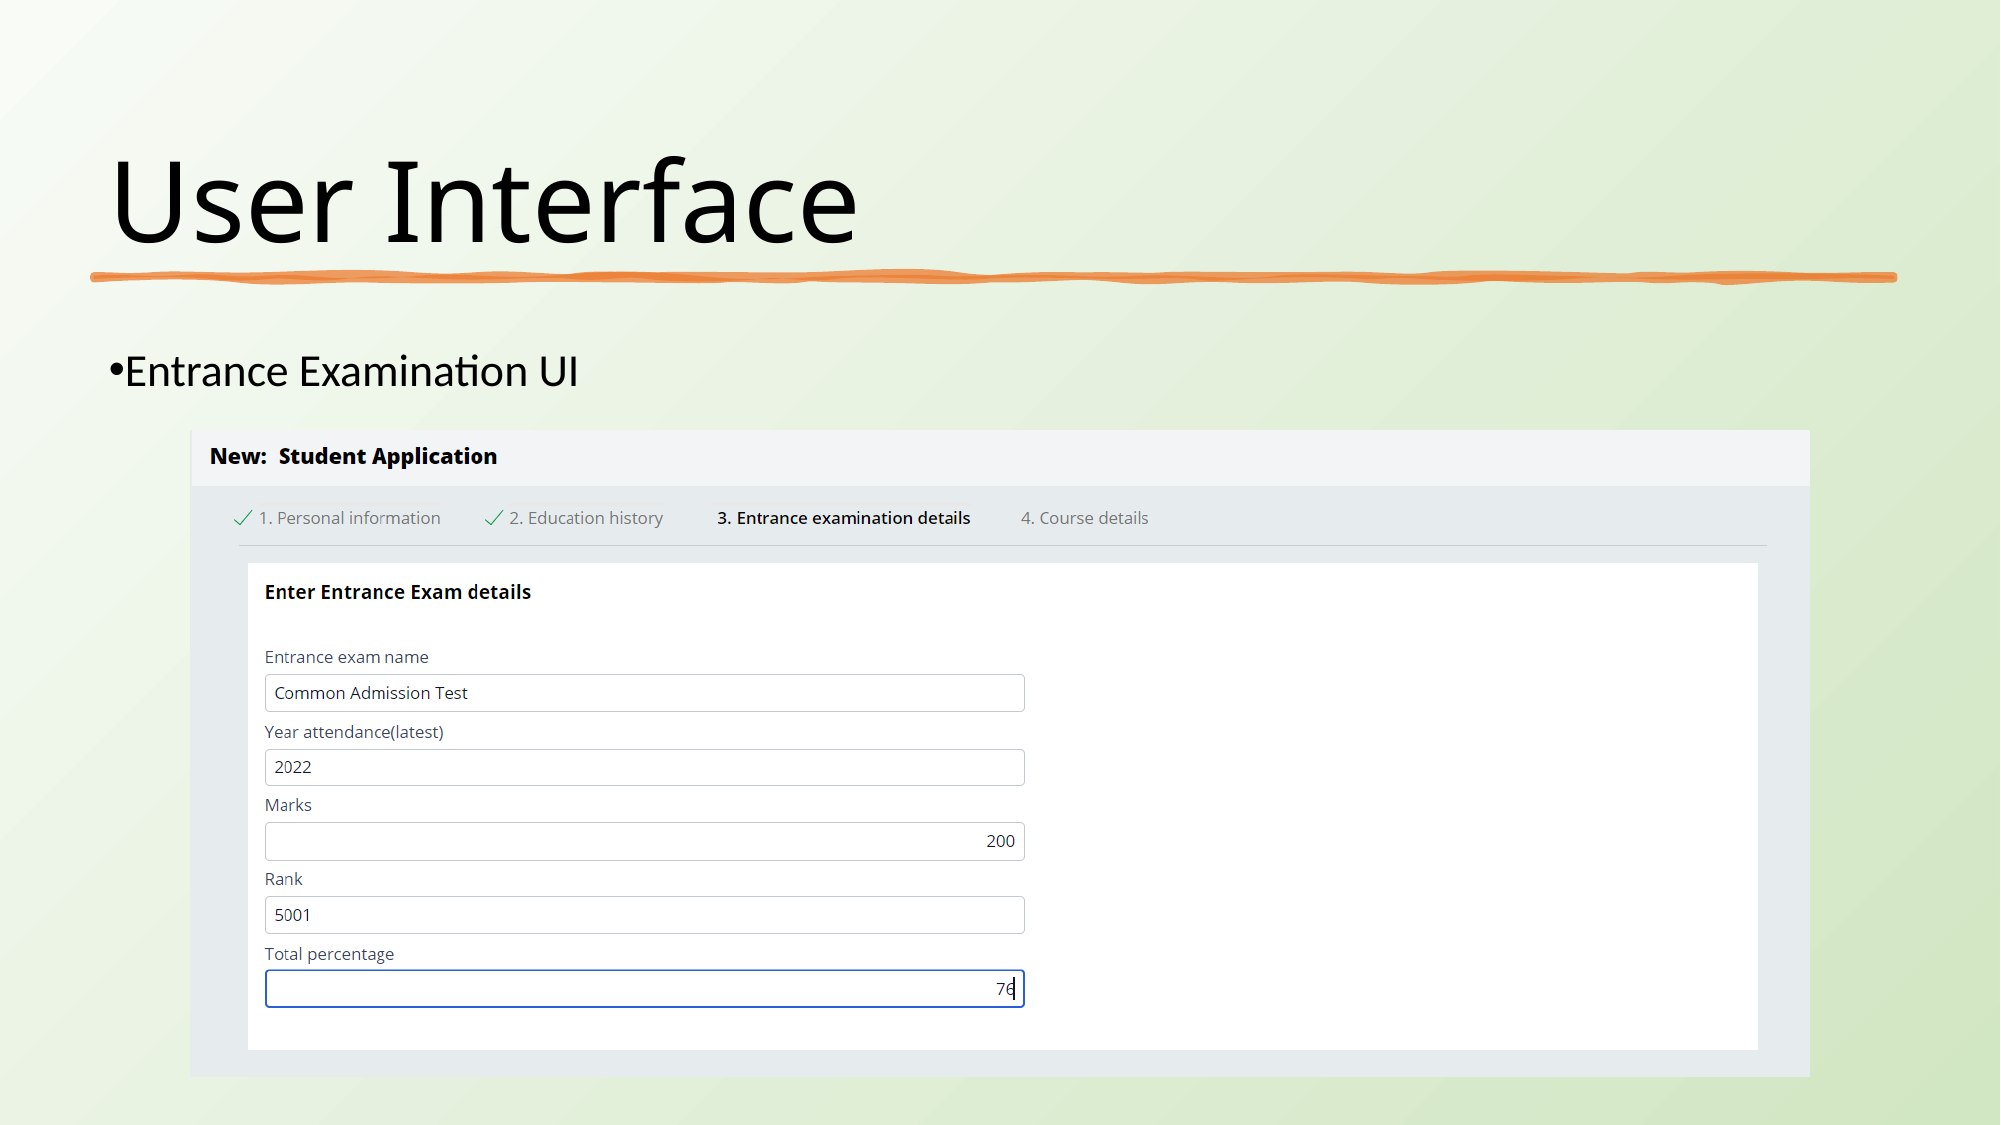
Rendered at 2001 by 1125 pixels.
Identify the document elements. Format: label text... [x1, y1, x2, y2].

picture [190, 430, 1810, 1077]
text_box Entrance Examination UI [93, 339, 1196, 1016]
title User Interface [93, 39, 1902, 275]
text_box [92, 271, 1895, 283]
text_box [0, 0, 2000, 1125]
